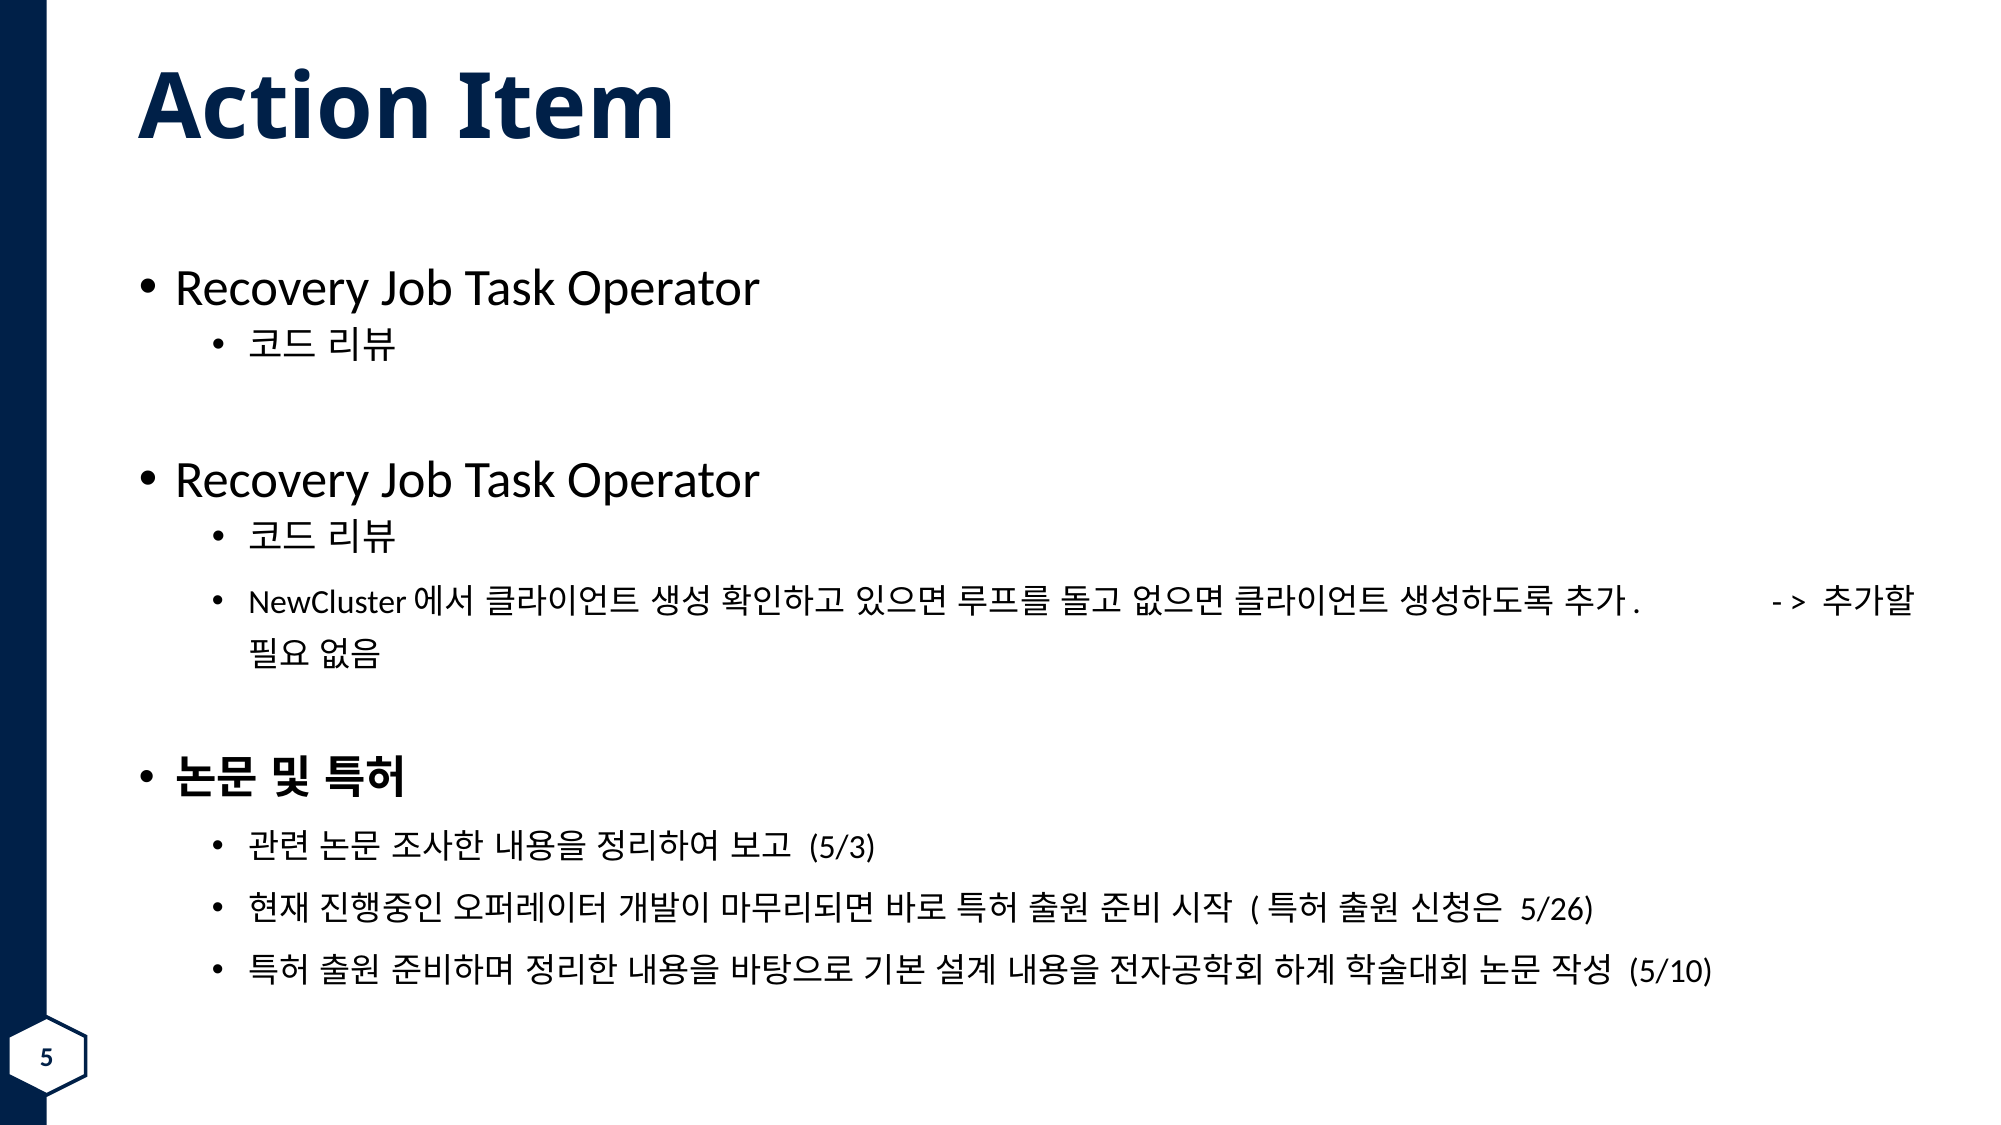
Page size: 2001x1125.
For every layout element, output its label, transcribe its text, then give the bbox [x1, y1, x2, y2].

list Recovery Job Task Operator 코드 리뷰 Recovery Job Task Operator 코드 리뷰 NewCluster에서 클라이언트 생성 확인하고 있으면 루프를 돌고 없으면 클라이언트 생성하도록 추가. - > 추가할 필요 없음 논문 및 특허 관련 논문 조사한 내용을 정리하여 보고 (5/3) 현재 진행중인 오퍼레이터 개발이 마무리되면 바로 특허 출원 준비 시작 (특허 출원 신청은 5/26) 특허 출원 준비하며 정리한 내용을 바탕으로 기본 설계 내용을 전자공학회 하계 학술대회 논문 작성 (5/10) [123, 252, 1934, 1000]
title Action Item [123, 0, 1849, 218]
